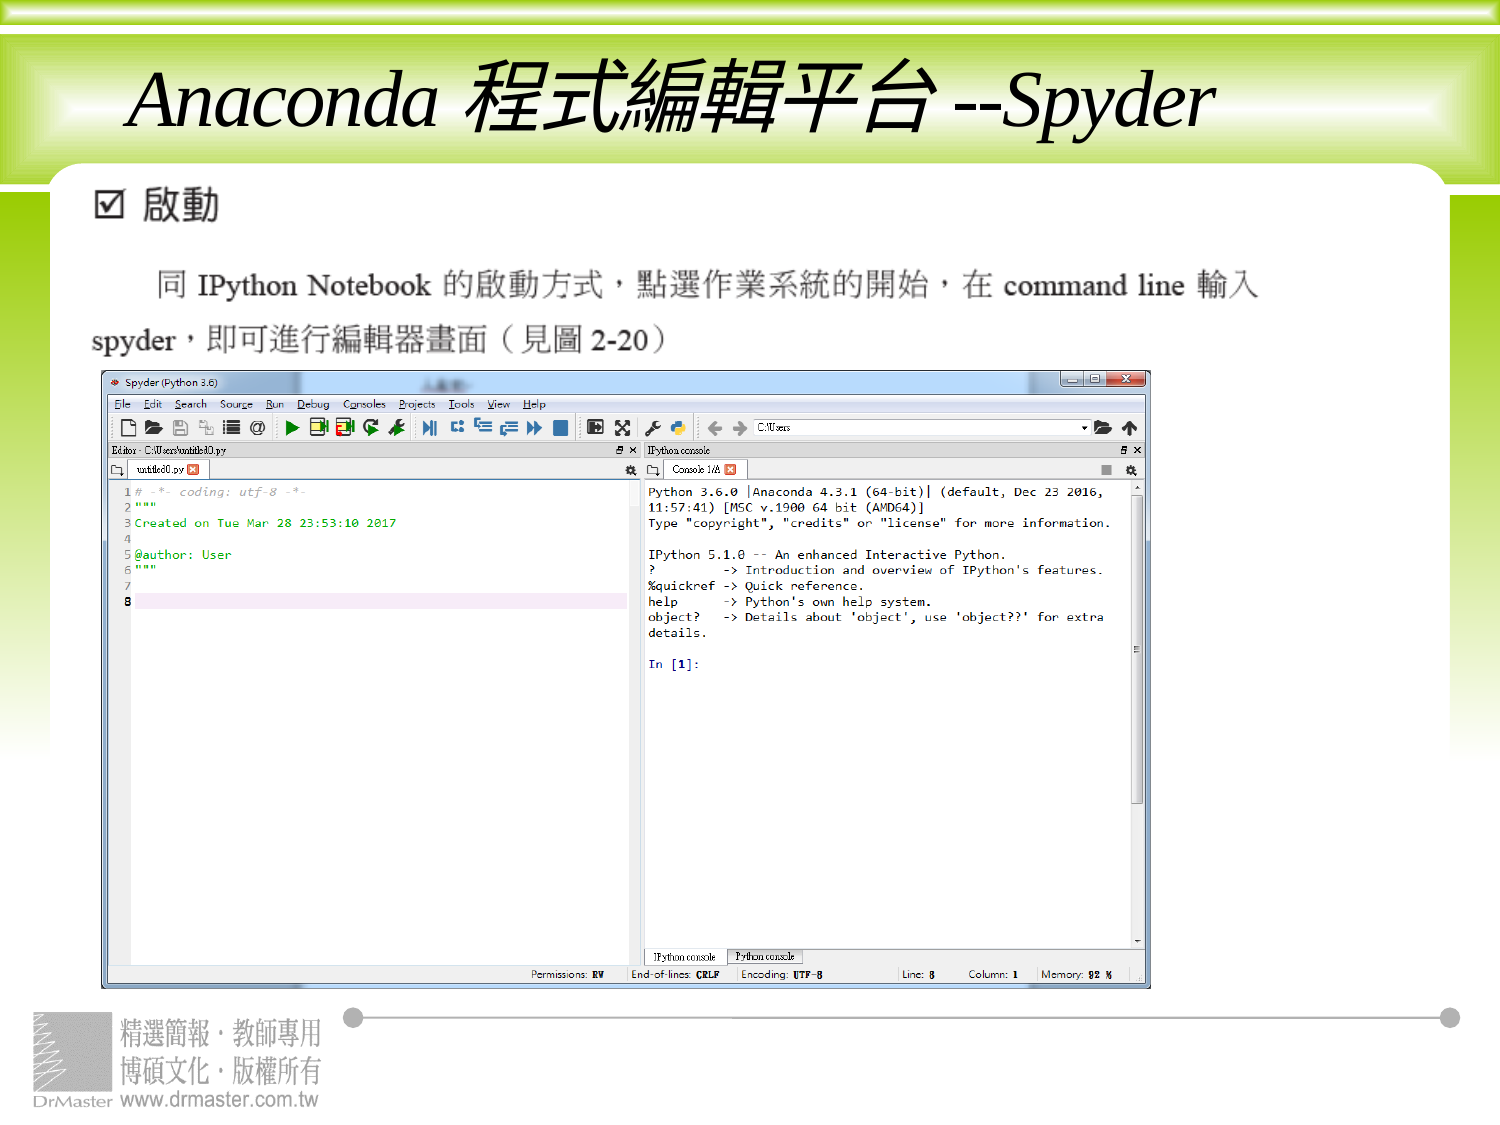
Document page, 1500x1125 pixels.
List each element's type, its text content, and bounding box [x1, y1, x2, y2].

picture [75, 169, 1275, 990]
title Anaconda程式編輯平台--Spyder [112, 37, 1388, 150]
text_box [74, 260, 1425, 1061]
picture [33, 1012, 322, 1110]
